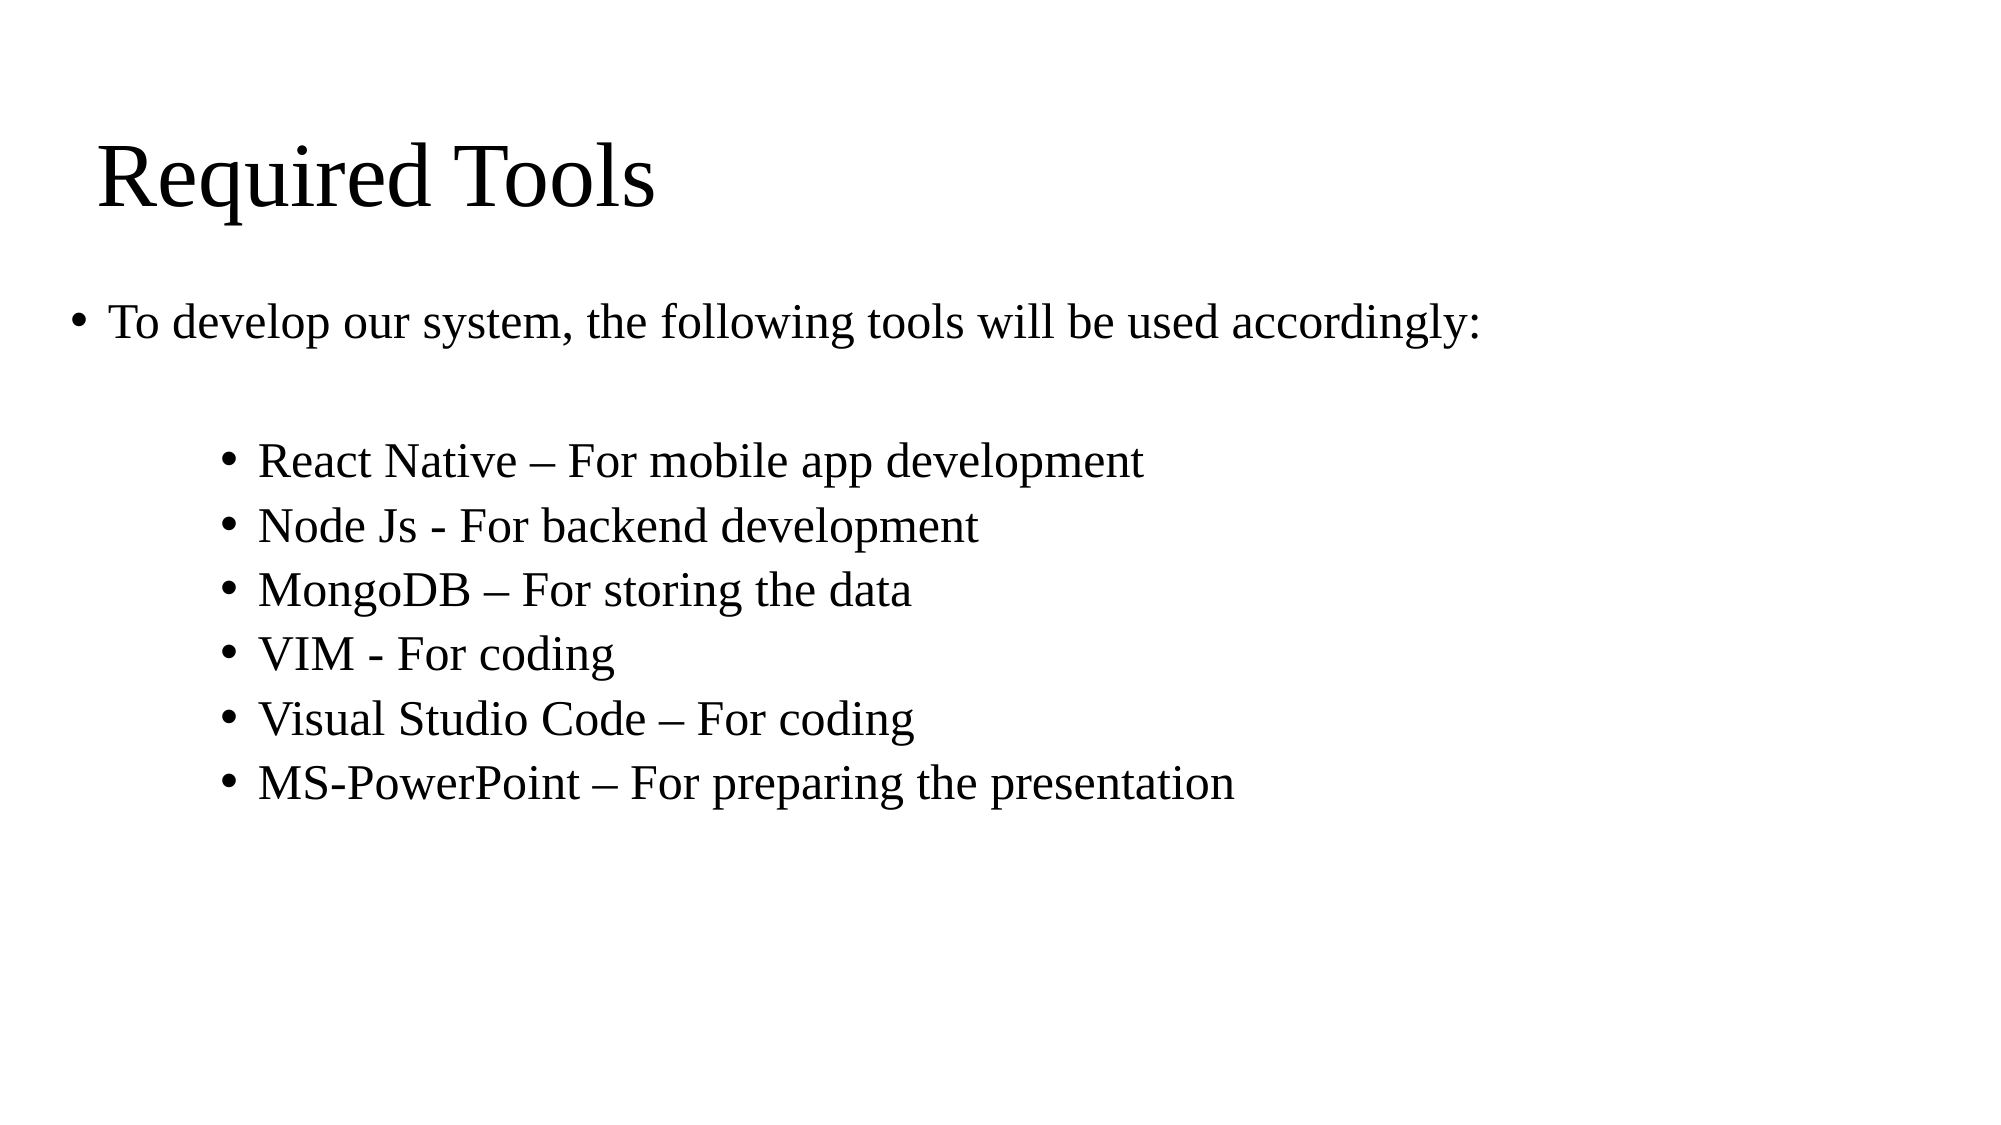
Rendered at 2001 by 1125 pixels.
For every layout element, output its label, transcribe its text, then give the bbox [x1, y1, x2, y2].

list To develop our system, the following tools will be used accordingly: React Native – For mobile app development Node Js - For backend development MongoDB – For storing the data VIM - For coding Visual Studio Code – For coding MS-PowerPoint – For preparing the presentation [55, 287, 1523, 898]
title Required Tools [81, 76, 1625, 277]
